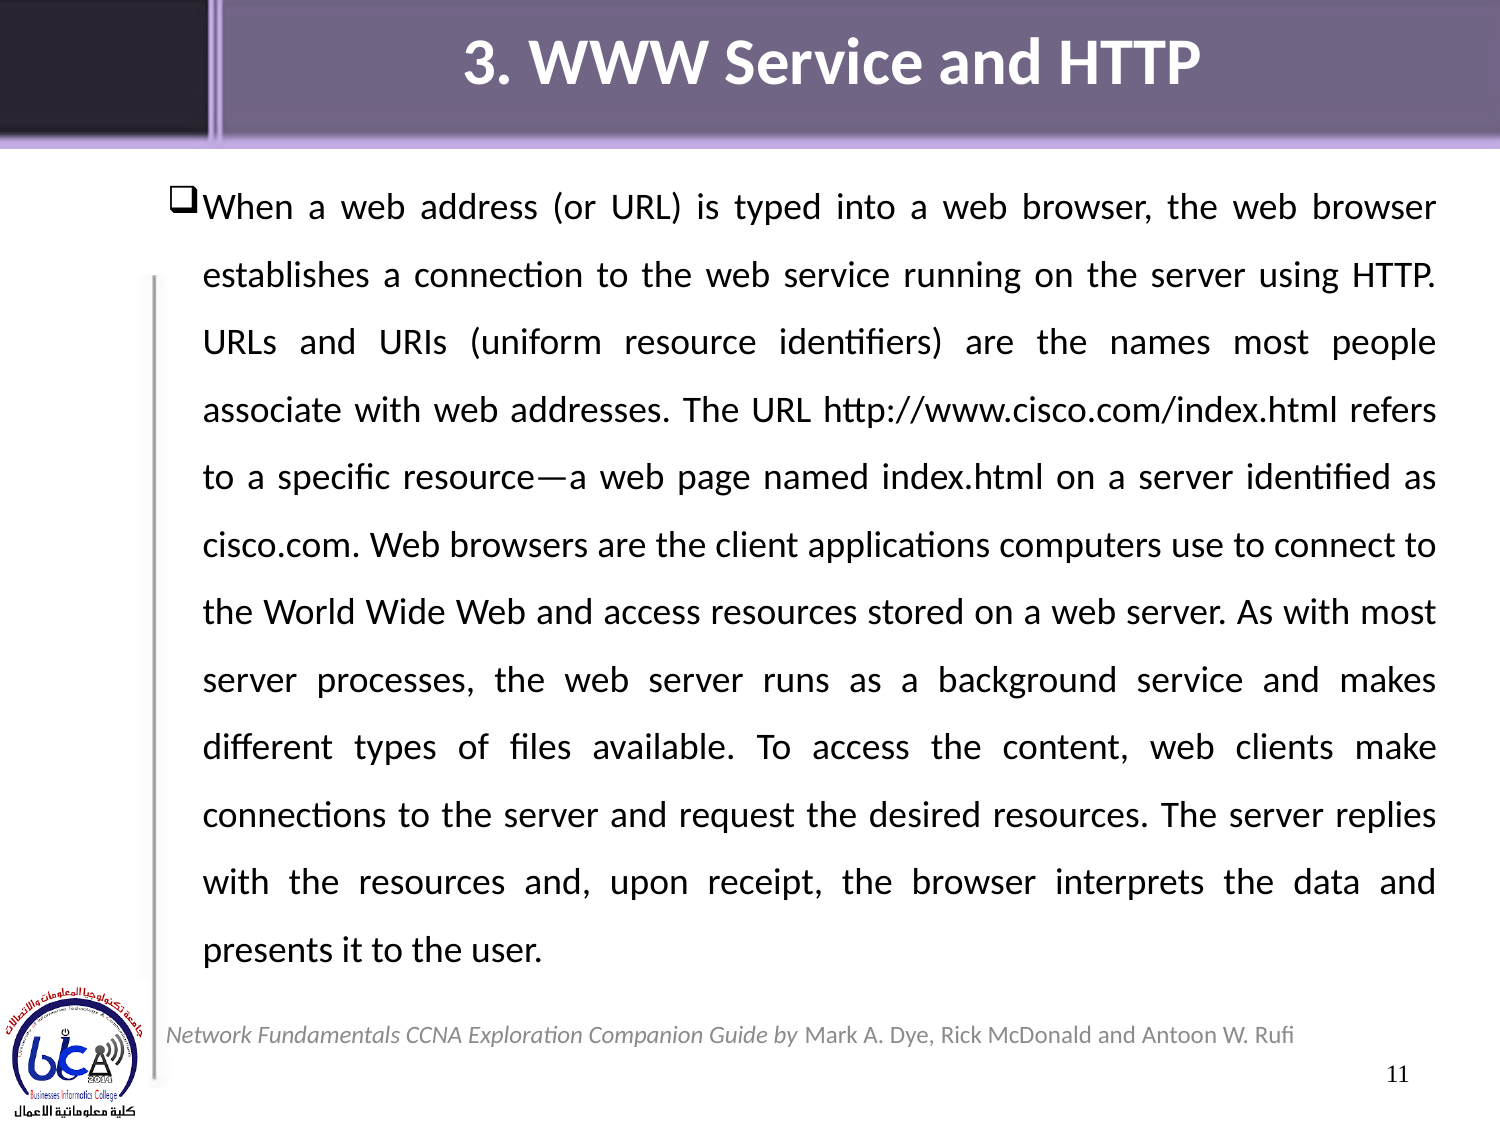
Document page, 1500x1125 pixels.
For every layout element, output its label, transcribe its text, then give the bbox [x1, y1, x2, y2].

slide_number 11 [1074, 1063, 1425, 1103]
text_box When a web address (or URL) is typed into a web browser, the web browser establishes a connection to the web service running on the server using HTTP. URLs and URIs (uniform resource identifiers) are the names most people associate with web addresses. The URL http://www.cisco.com/index.html refers to a specific resource—a web page named index.html on a server identified as cisco.com. Web browsers are the client applications computers use to connect to the World Wide Web and access resources stored on a web server. As with most server processes, the web server runs as a background service and makes different types of files available. To access the content, web clients make connections to the server and request the desired resources. The server replies with the resources and, upon receipt, the browser interprets the data and presents it to the user. [152, 158, 1454, 977]
footer Network Fundamentals CCNA Exploration Companion Guide by Mark A. Dye, Rick McDonald and Antoon W. Rufi [182, 1004, 1487, 1063]
picture [0, 0, 1500, 149]
picture [0, 275, 179, 1125]
